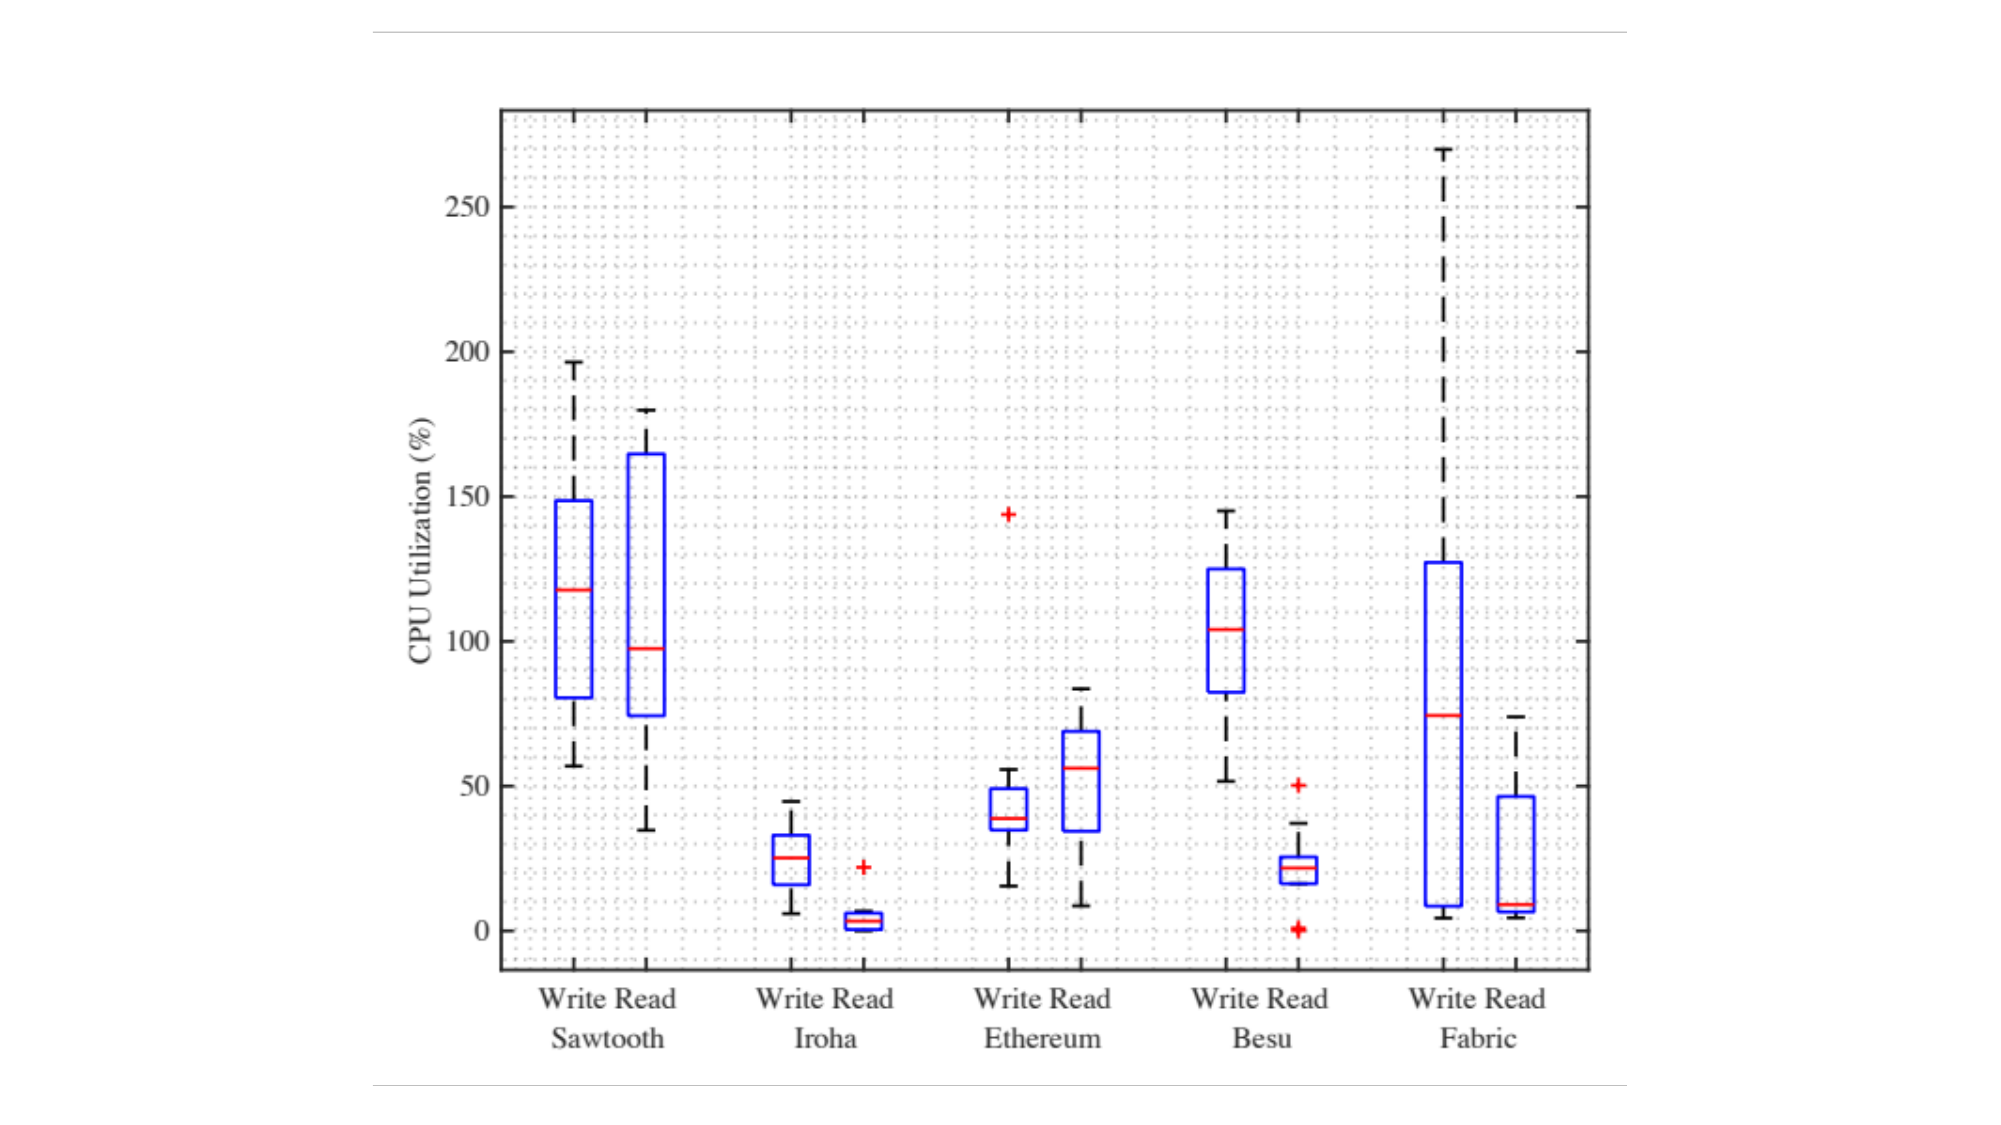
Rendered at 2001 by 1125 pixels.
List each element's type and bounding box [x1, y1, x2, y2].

picture [372, 27, 1627, 1098]
